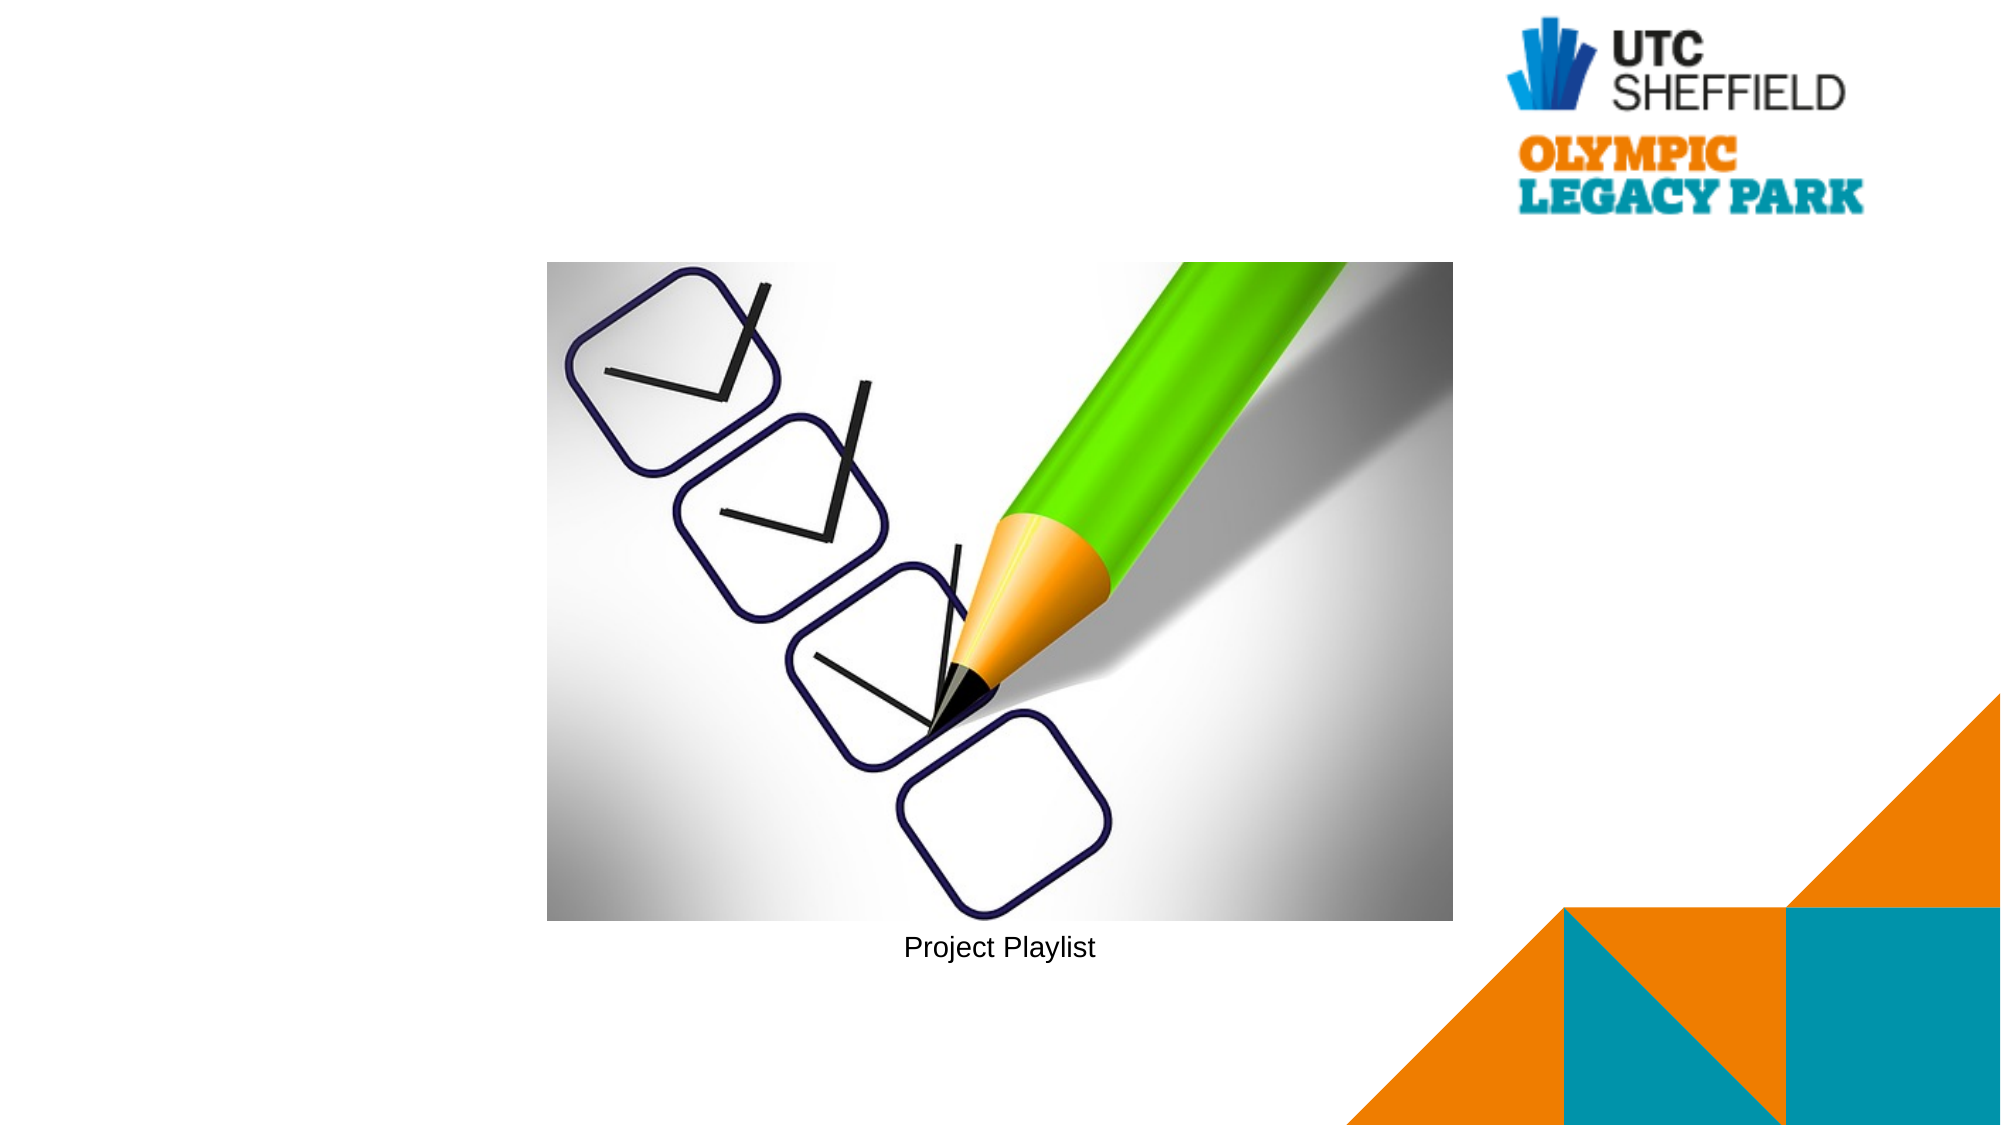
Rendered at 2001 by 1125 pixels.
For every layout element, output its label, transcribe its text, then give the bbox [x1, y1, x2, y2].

picture [1479, 0, 2000, 244]
text_box Project Playlist [324, 920, 1675, 1005]
picture [547, 262, 1453, 921]
